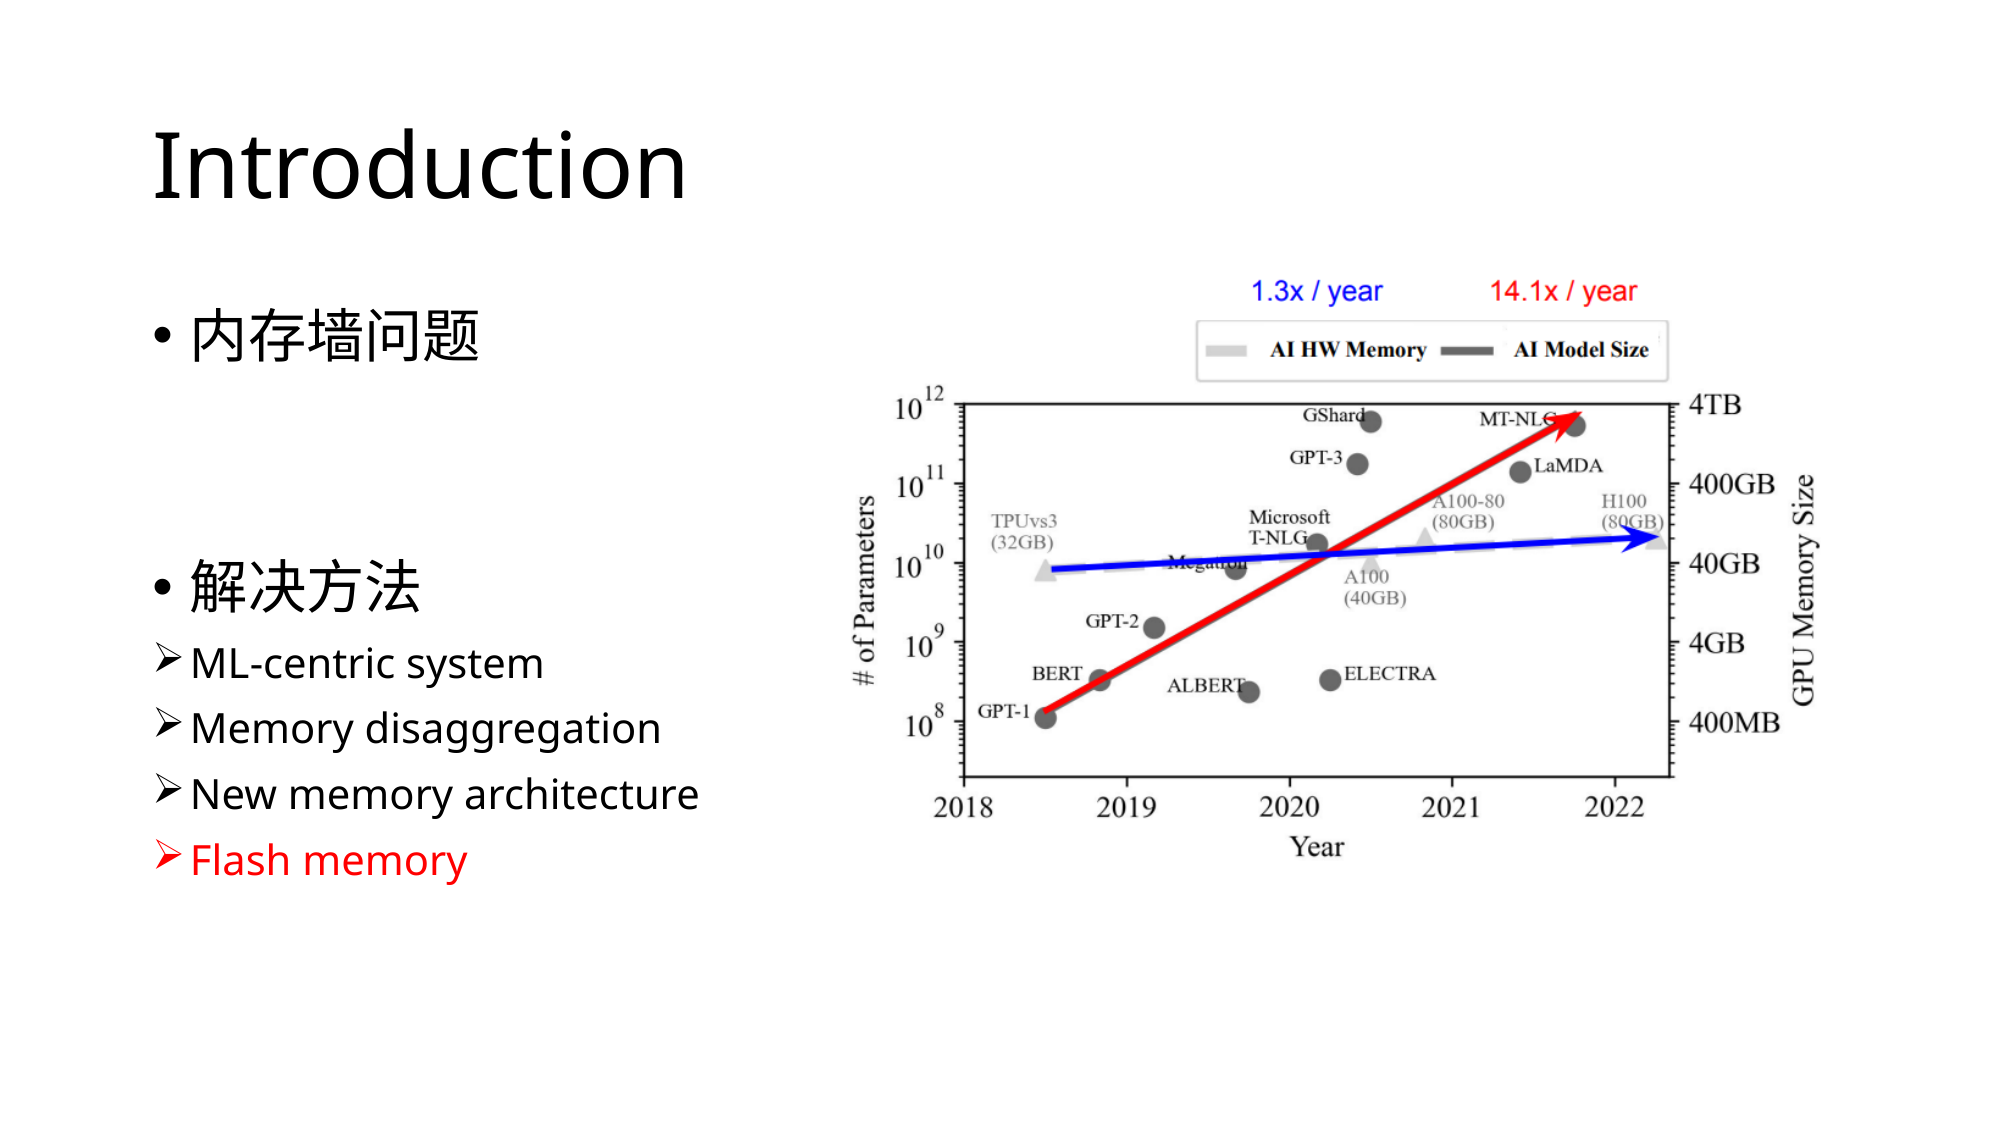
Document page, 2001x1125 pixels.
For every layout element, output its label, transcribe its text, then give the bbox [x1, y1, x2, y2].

picture [814, 258, 1899, 867]
list 内存墙问题 解决方法 ML-centric system Memory disaggregation New memory architecture Flash memory [137, 299, 1863, 1014]
title Introduction [137, 59, 1863, 278]
